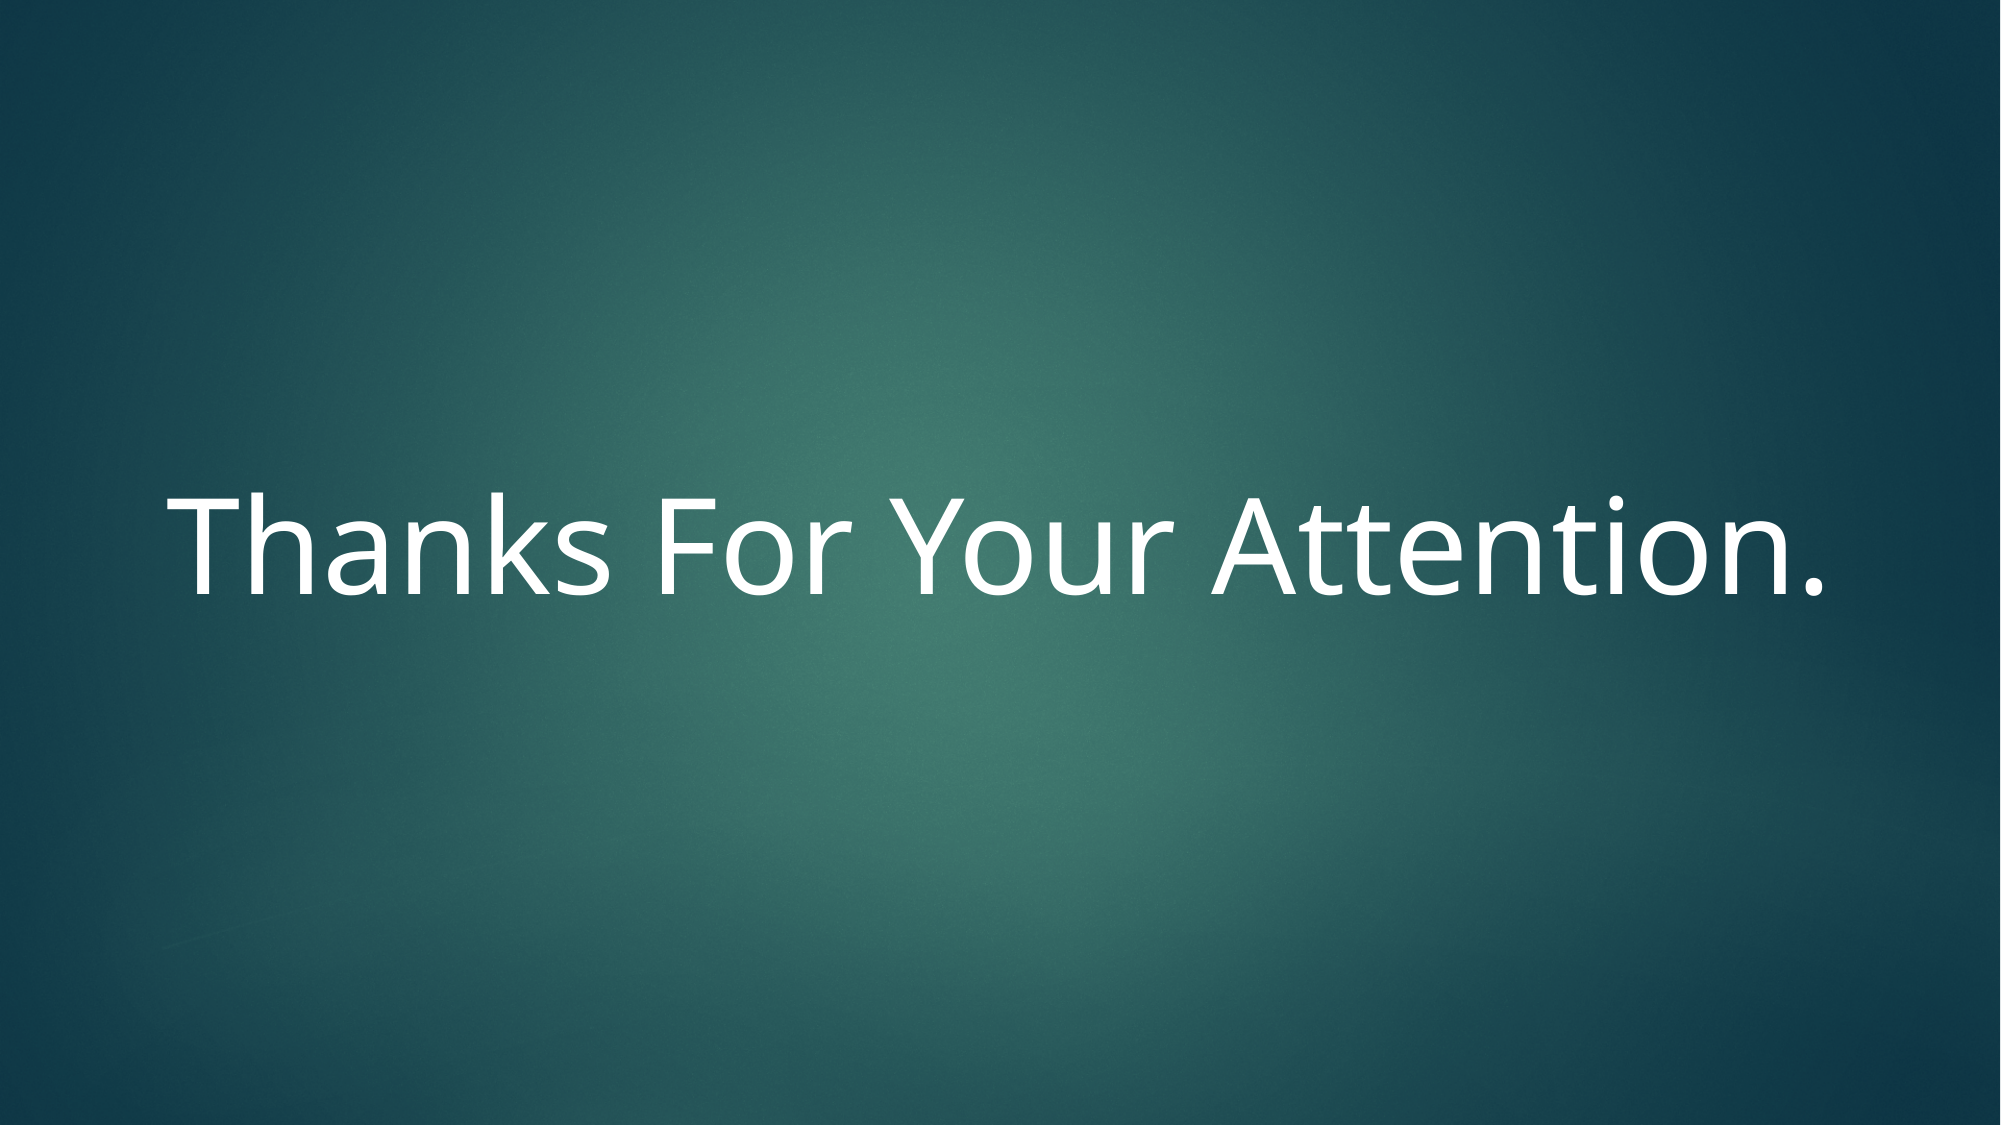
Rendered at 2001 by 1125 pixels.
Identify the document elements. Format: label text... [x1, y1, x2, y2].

title Thanks For Your Attention. [137, 453, 1863, 672]
